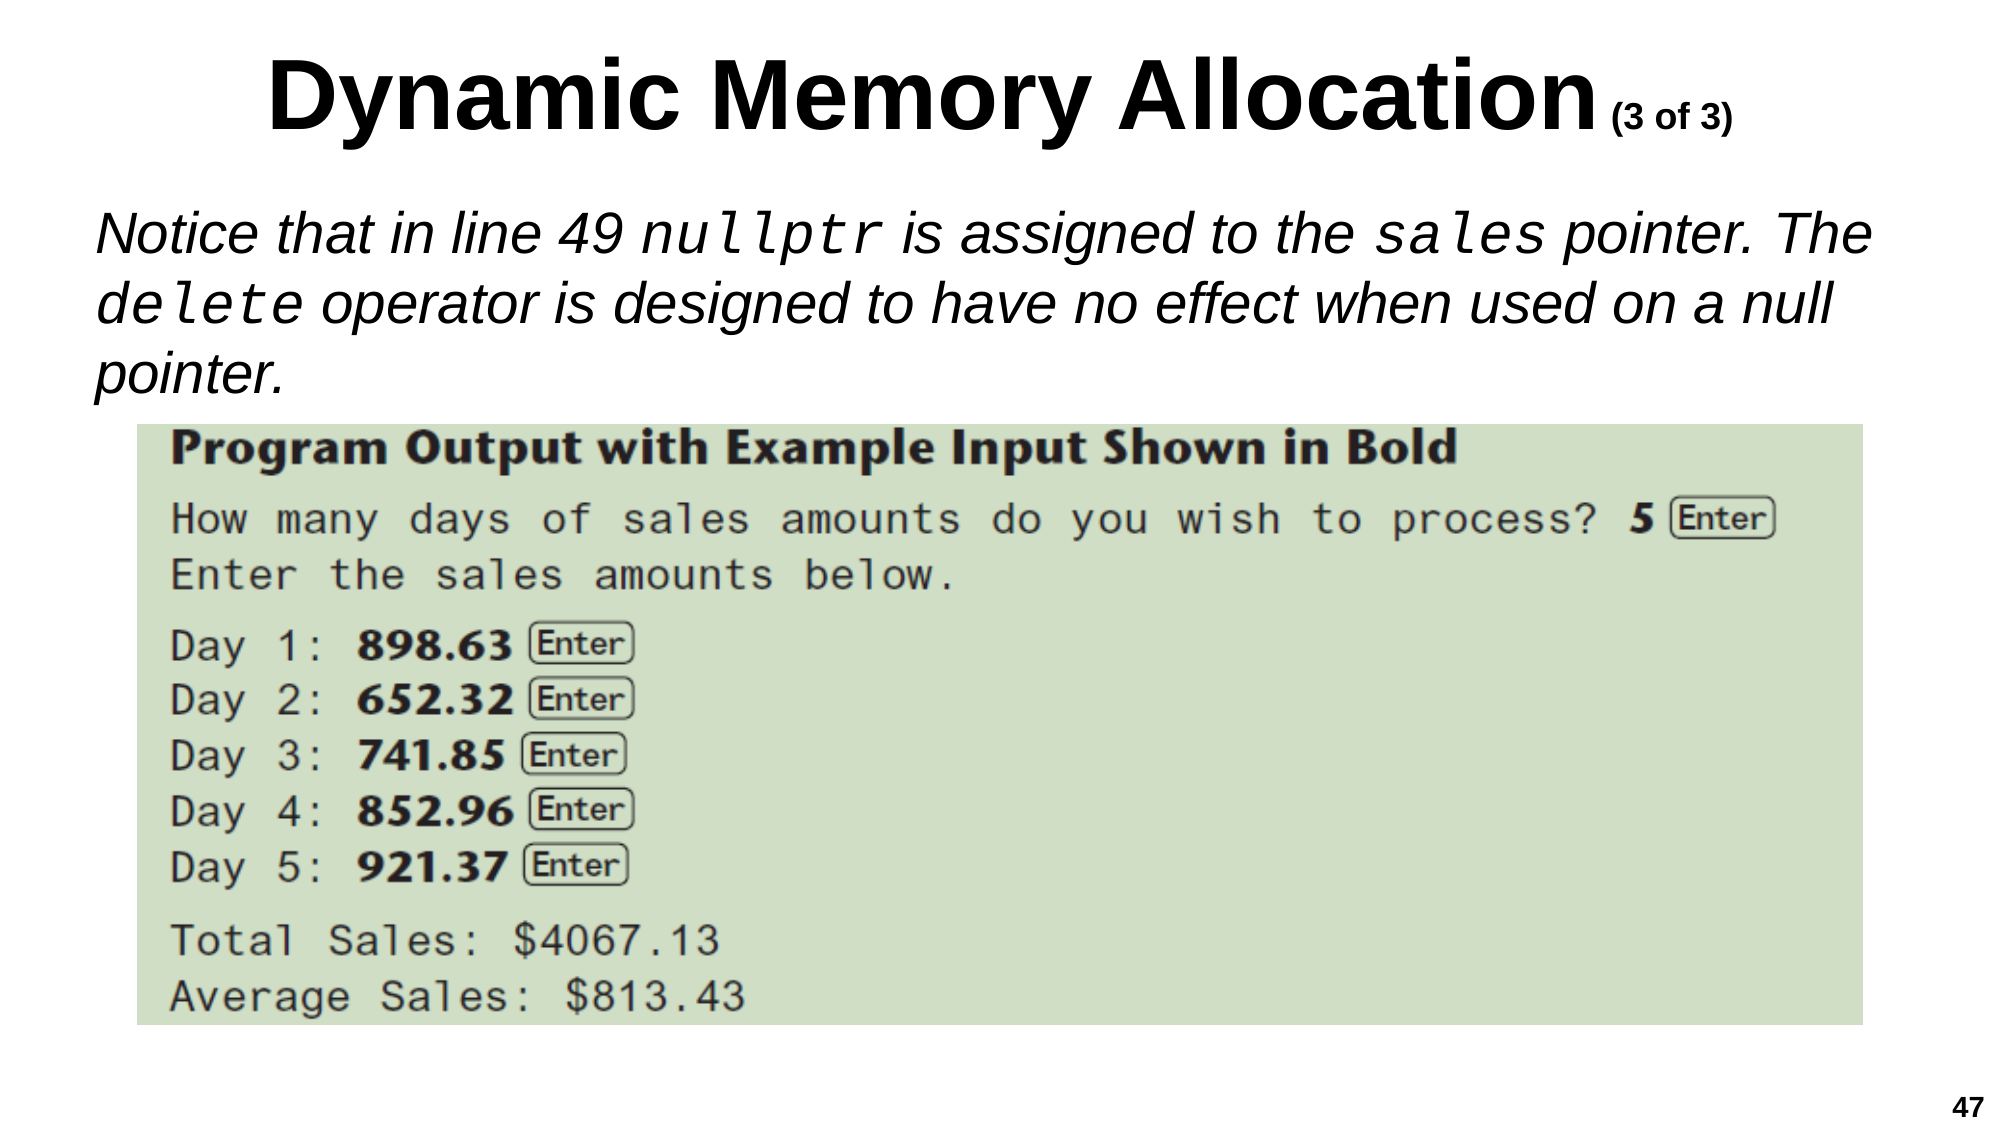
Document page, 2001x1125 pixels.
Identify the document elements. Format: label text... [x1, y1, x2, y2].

title Dynamic Memory Allocation (3 of 3) [0, 0, 2000, 180]
picture [137, 424, 1863, 1026]
slide_number 47 [1909, 1087, 2000, 1125]
list Notice that in line 49 nullptr is assigned to the sales pointer. The delete operator is designed to have no effect when used on a null pointer. [80, 187, 2000, 1088]
